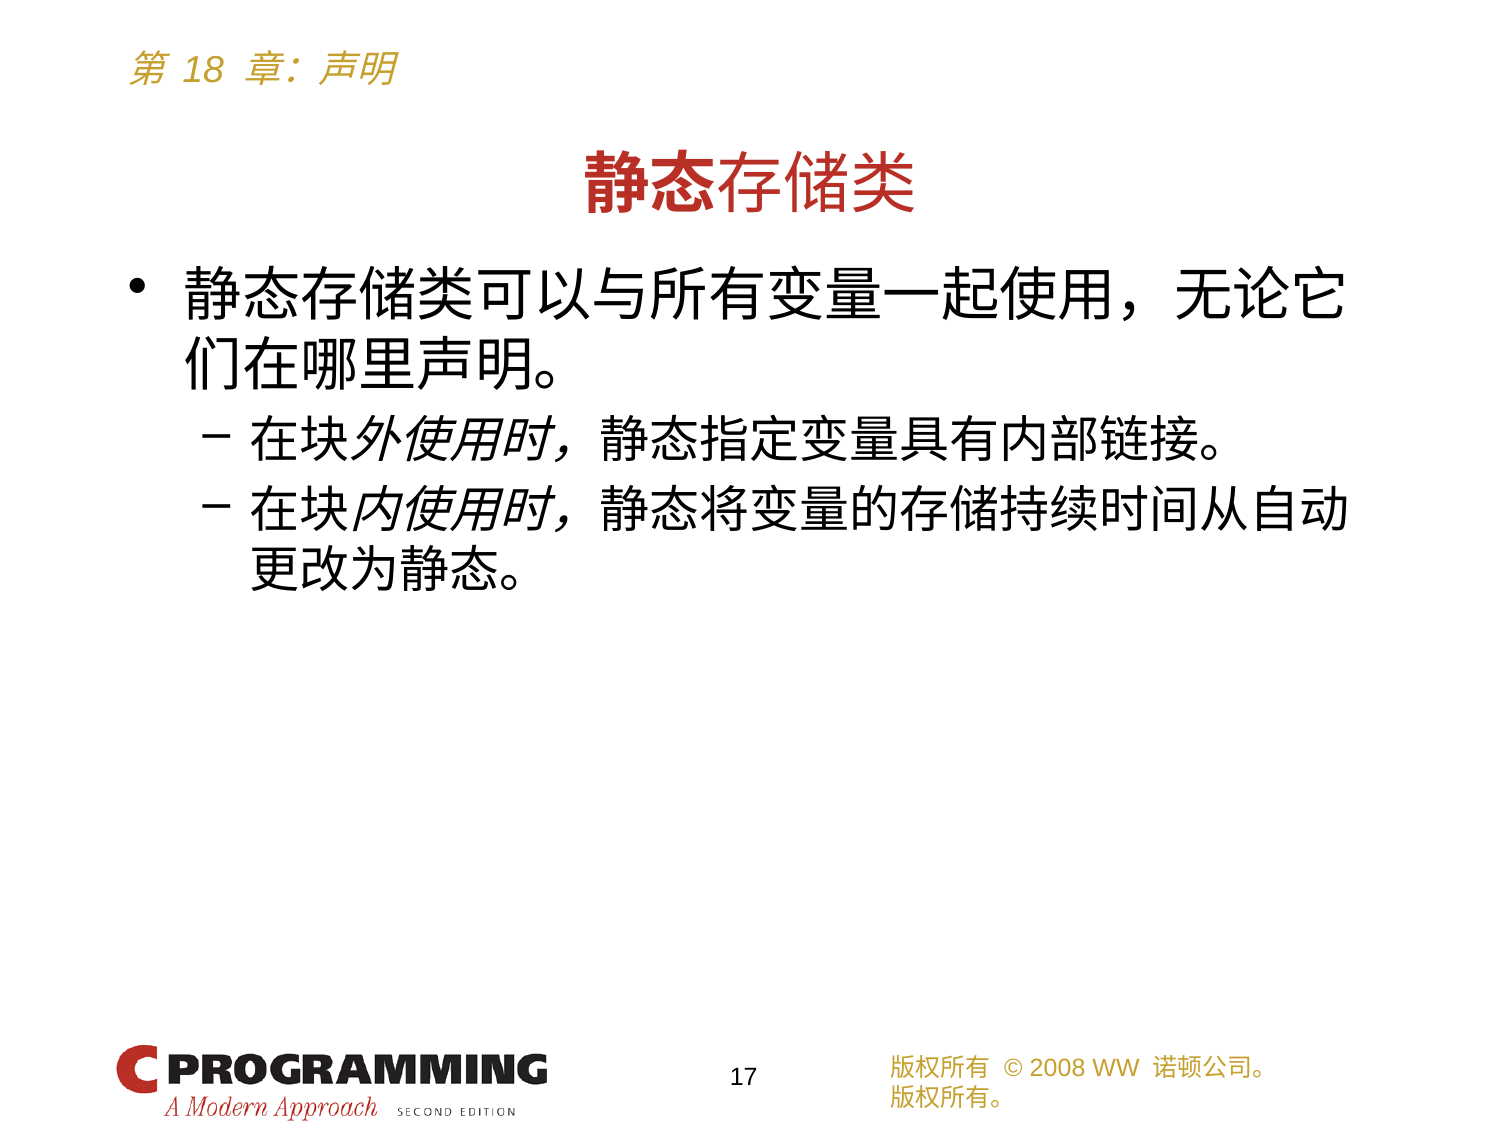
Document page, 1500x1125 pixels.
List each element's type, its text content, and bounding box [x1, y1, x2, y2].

footer 版权所有 © 2008 WW 诺顿公司。 版权所有。 [874, 1043, 1388, 1119]
title 静态存储类 [112, 125, 1388, 238]
picture [112, 1041, 550, 1123]
slide_number 17 [687, 1049, 801, 1101]
list 静态存储类可以与所有变量一起使用，无论它们在哪里声明。 在块外使用时，静态指定变量具有内部链接。 在块内使用时，静态将变量的存储持续时间从自动更改为静态。 [112, 249, 1388, 1038]
